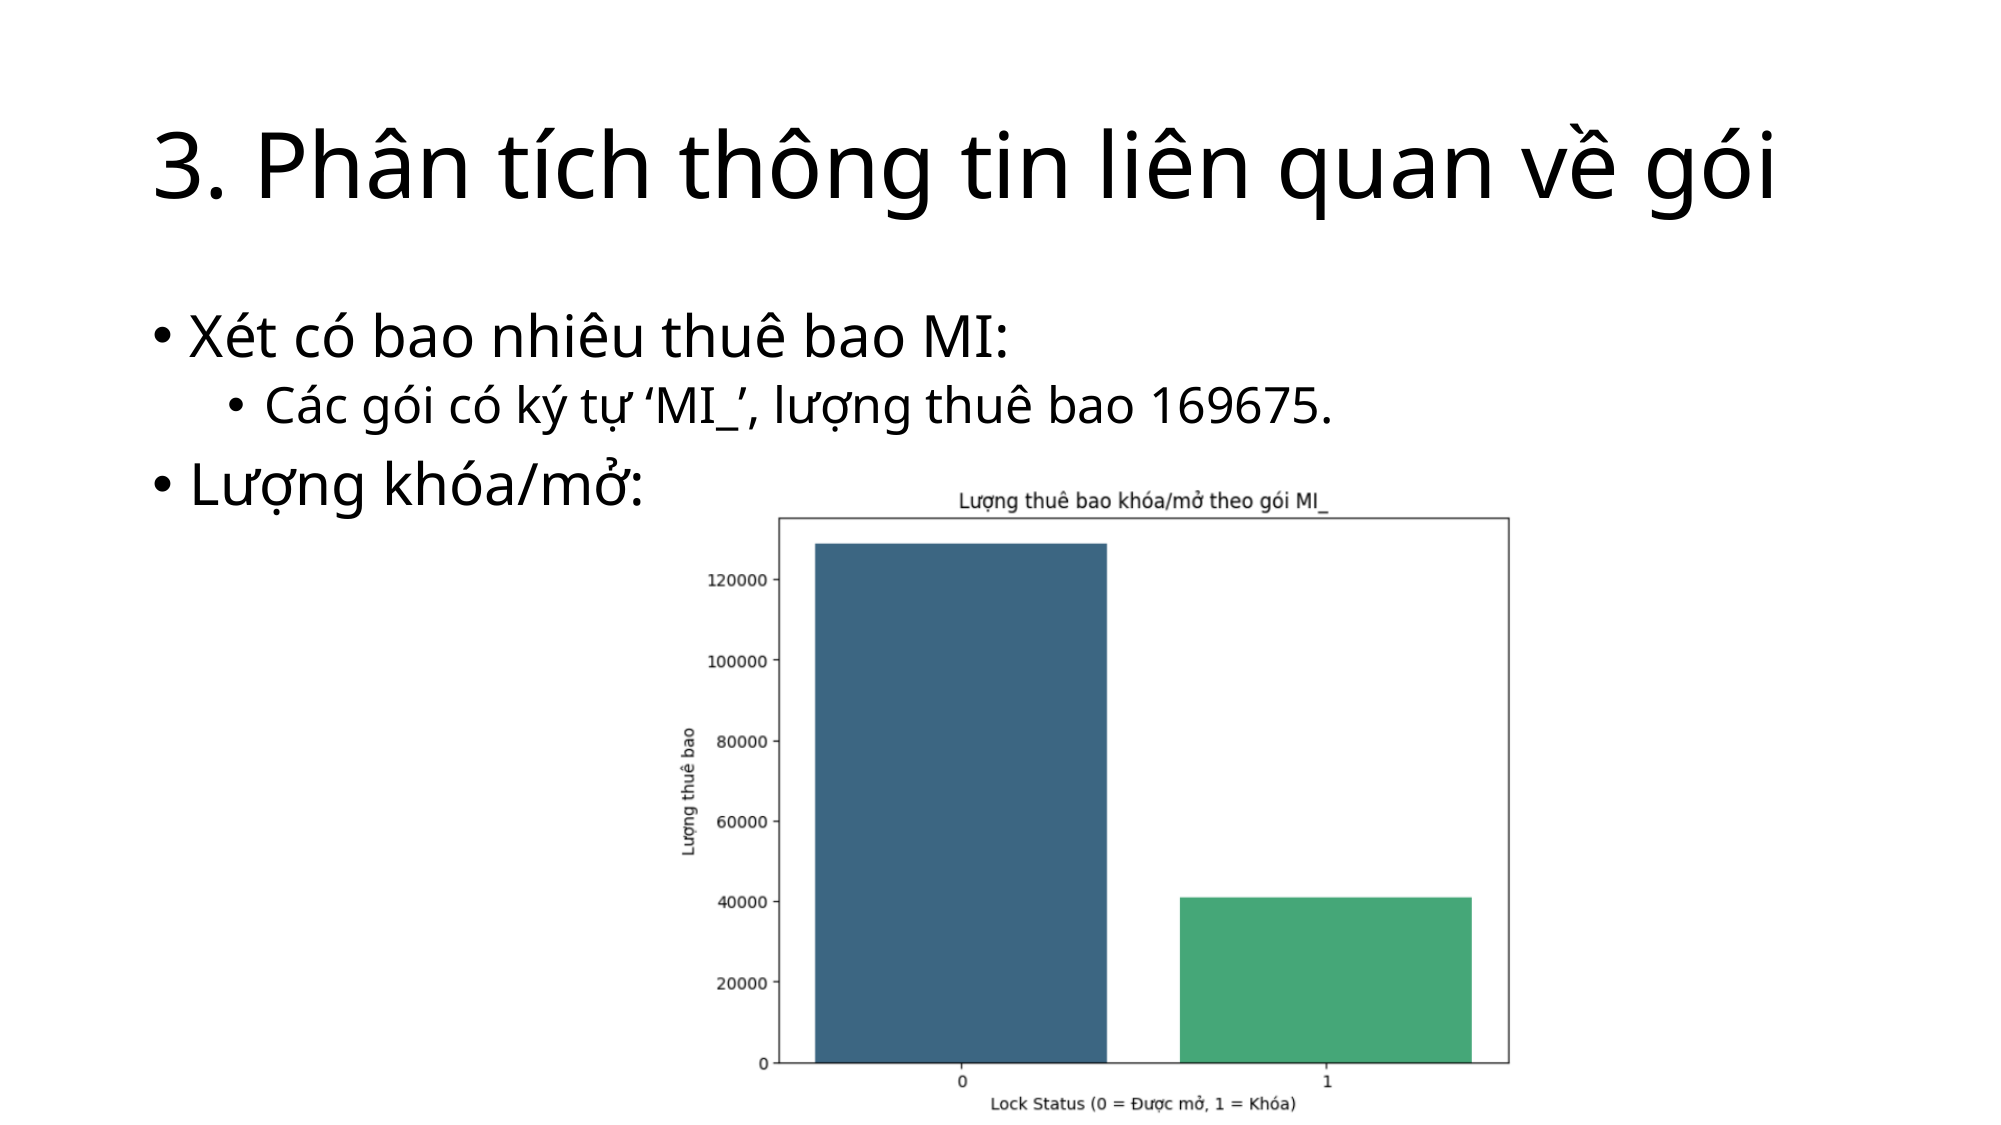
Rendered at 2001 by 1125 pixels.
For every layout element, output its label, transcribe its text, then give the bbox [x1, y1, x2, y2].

list Xét có bao nhiêu thuê bao MI: Các gói có ký tự ‘MI_’, lượng thuê bao 169675. Lượng khóa/mở: [137, 299, 1863, 1014]
picture [661, 484, 1519, 1125]
title 3. Phân tích thông tin liên quan về gói [137, 59, 1863, 278]
